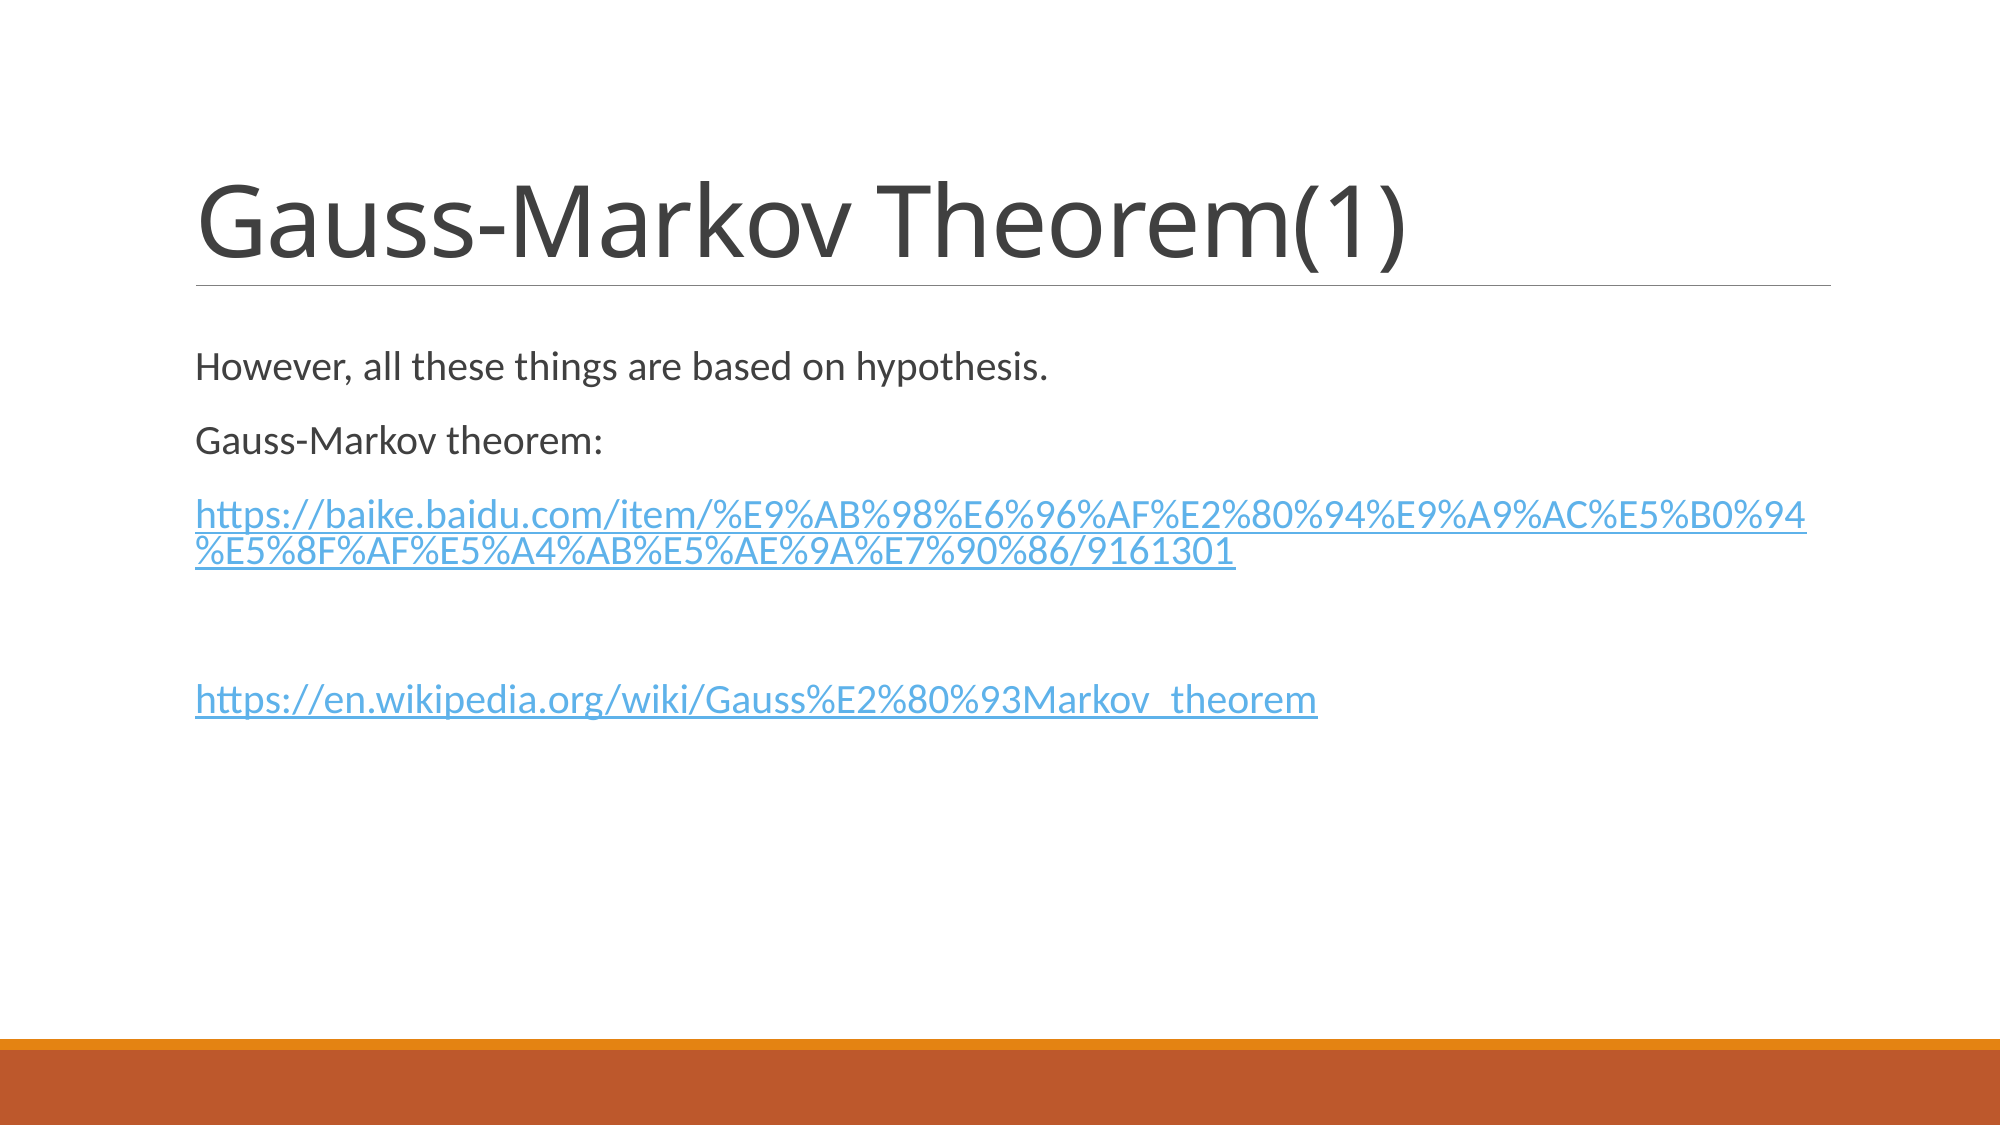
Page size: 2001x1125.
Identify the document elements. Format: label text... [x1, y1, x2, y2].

list However, all these things are based on hypothesis. Gauss-Markov theorem: https://baike.baidu.com/item/%E9%AB%98%E6%96%AF%E2%80%94%E9%A9%AC%E5%B0%94%E5%8F%AF%E5%A4%AB%E5%AE%9A%E7%90%86/9161301 https://en.wikipedia.org/wiki/Gauss%E2%80%93Markov_theorem [180, 336, 1830, 963]
title Gauss-Markov Theorem(1) [180, 47, 1830, 285]
